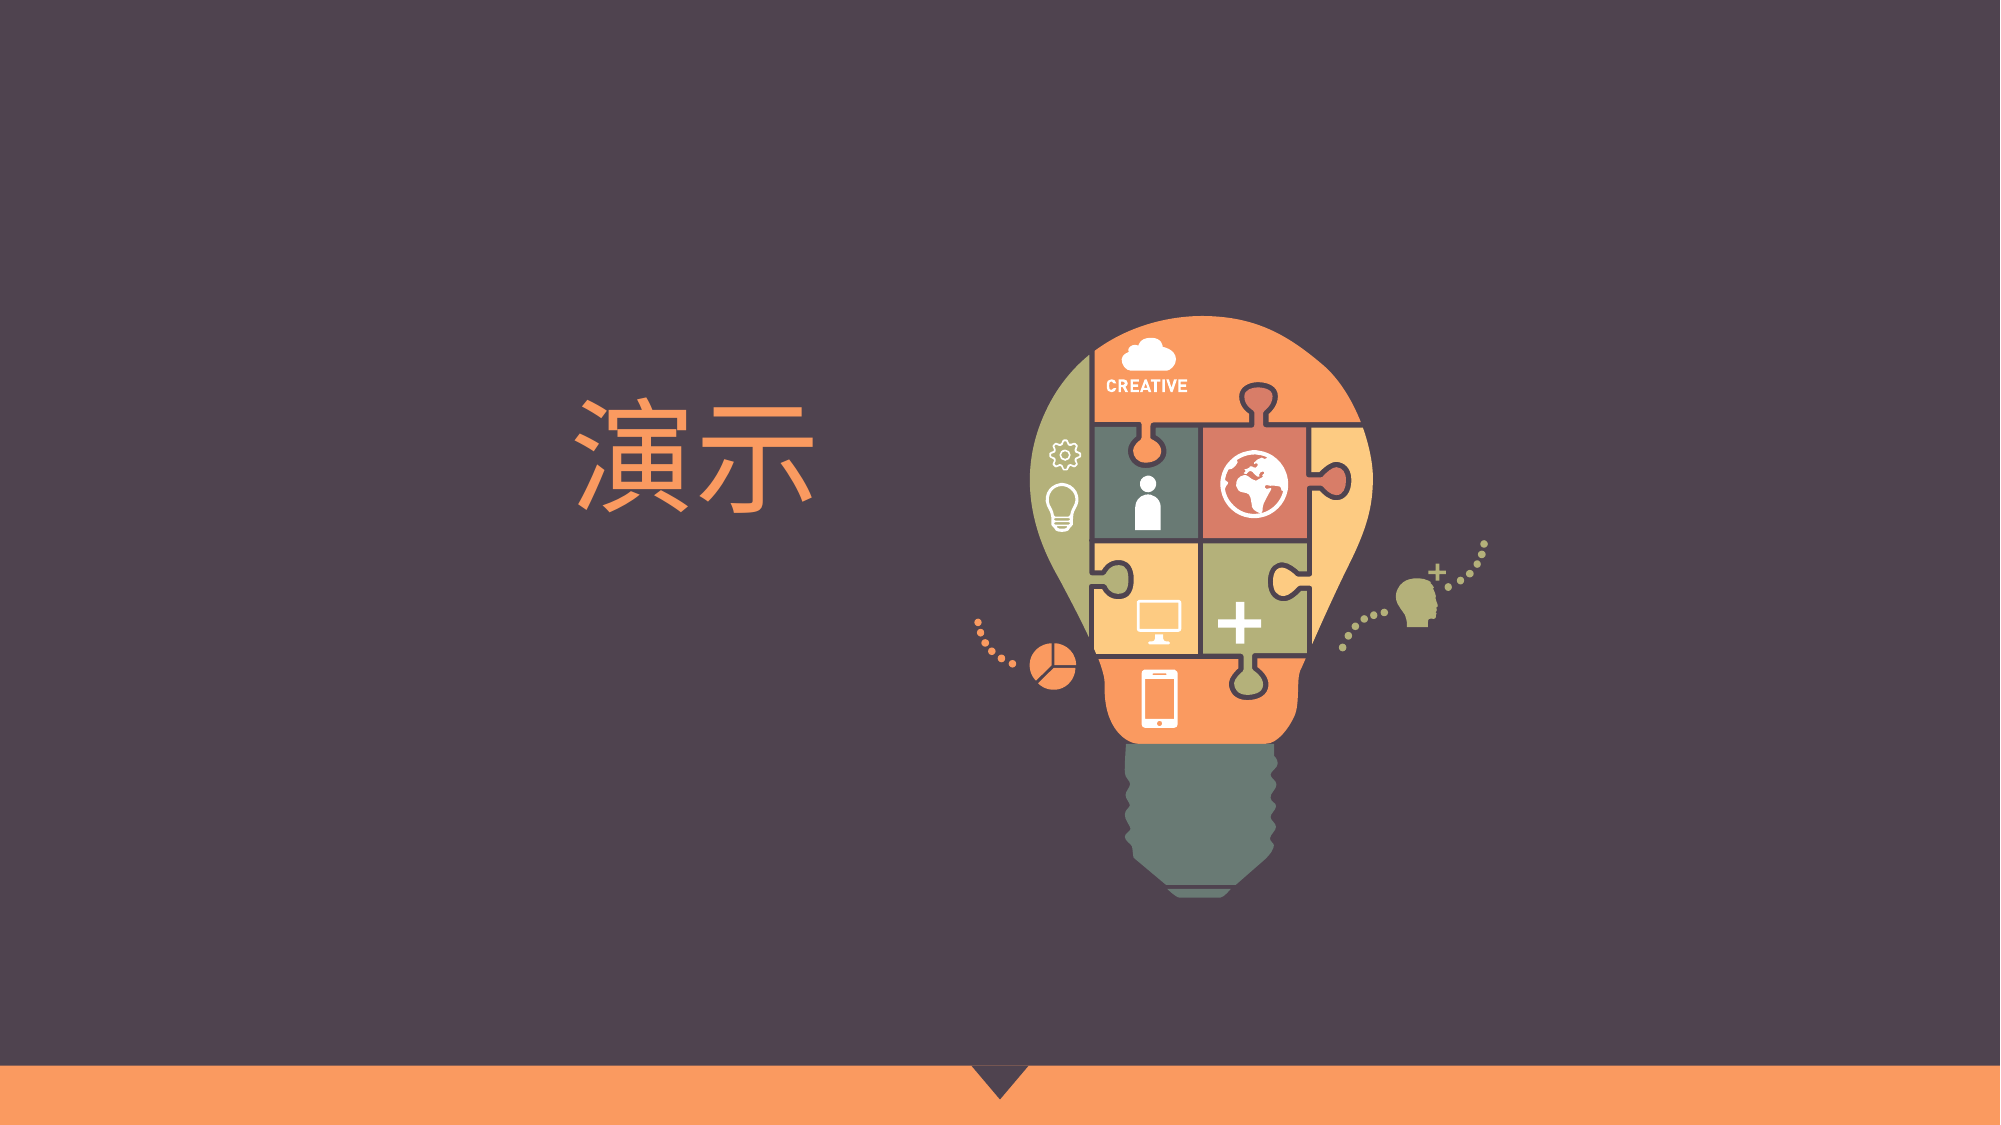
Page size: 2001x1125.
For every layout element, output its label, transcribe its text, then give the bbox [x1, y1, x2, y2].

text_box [974, 315, 1488, 898]
text_box 演示 [555, 370, 934, 536]
